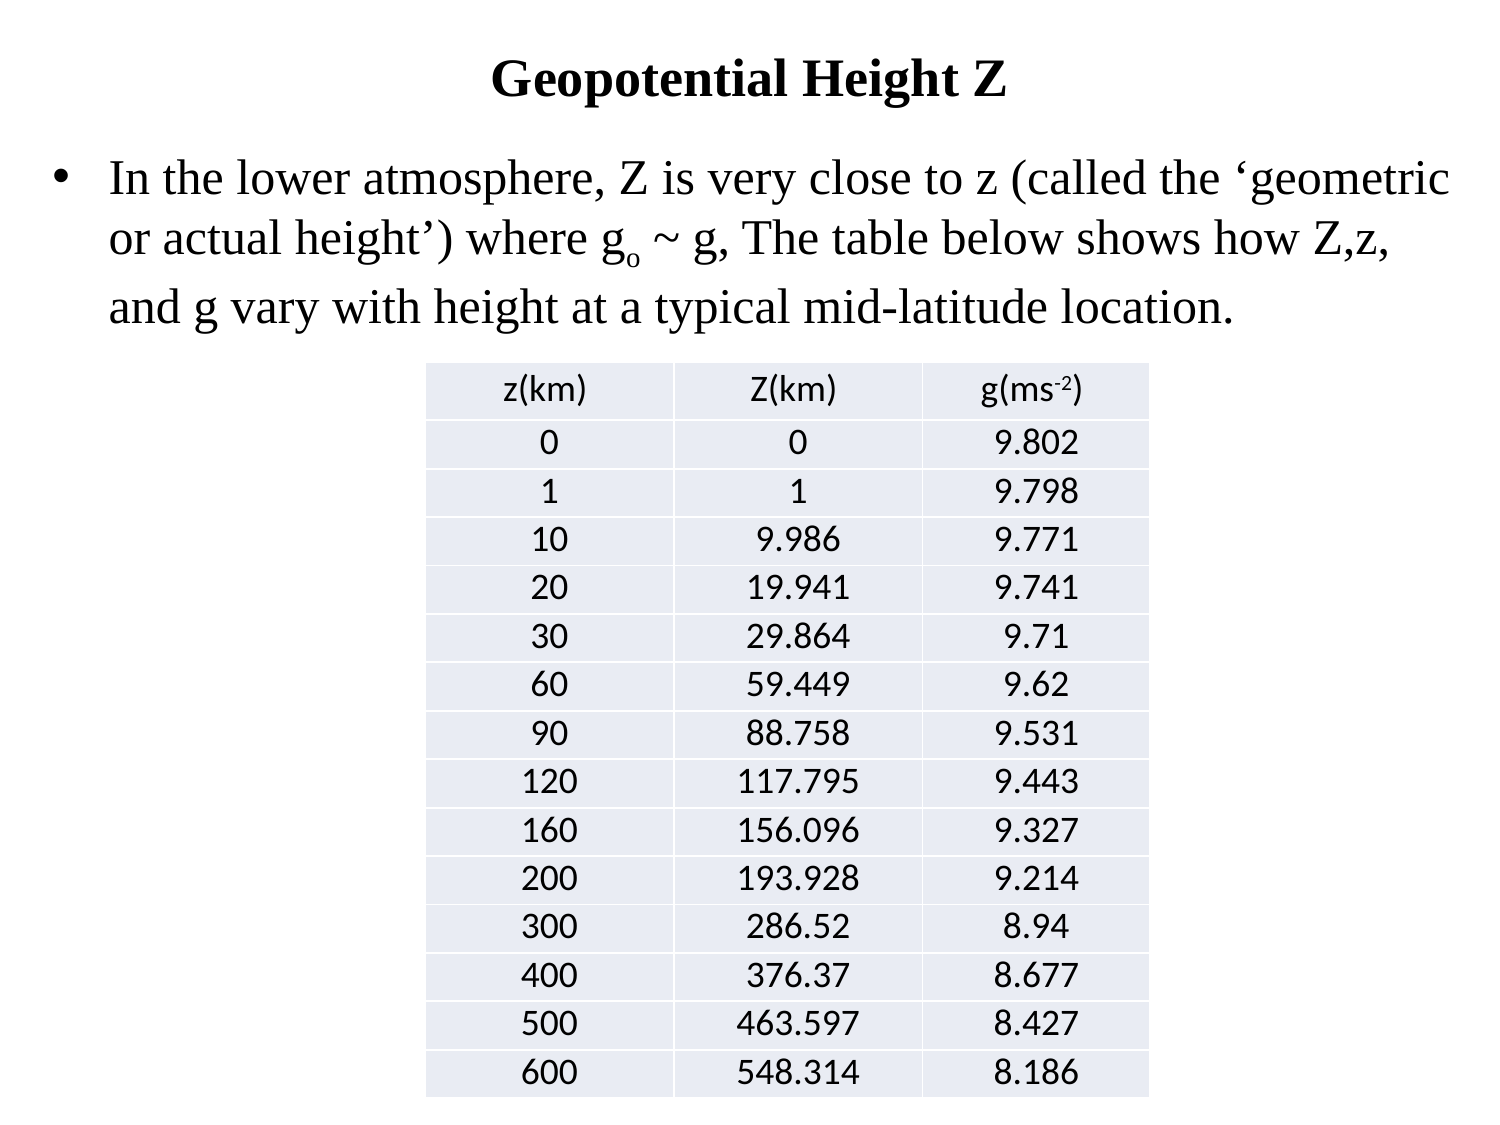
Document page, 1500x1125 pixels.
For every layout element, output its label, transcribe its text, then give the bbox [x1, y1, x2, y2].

table_cell 117.795 [675, 760, 922, 807]
table_cell 0 [426, 421, 673, 468]
table_cell 59.449 [675, 663, 922, 710]
table_cell 9.741 [923, 566, 1149, 613]
table_header g(ms-2) [923, 363, 1149, 419]
table_cell 286.52 [675, 905, 922, 952]
table_cell 8.186 [923, 1051, 1149, 1097]
table_cell 1 [426, 470, 673, 516]
table_cell 8.94 [923, 905, 1149, 952]
table_cell 20 [426, 566, 673, 613]
table_cell 8.427 [923, 1002, 1149, 1049]
table_cell 90 [426, 712, 673, 758]
table_cell 120 [426, 760, 673, 807]
table_cell 600 [426, 1051, 673, 1097]
table_cell 9.71 [923, 615, 1149, 661]
table_cell 9.327 [923, 809, 1149, 855]
table_cell 200 [426, 857, 673, 904]
table_cell 300 [426, 905, 673, 952]
table_cell 156.096 [675, 809, 922, 855]
table_cell 500 [426, 1002, 673, 1049]
table_cell 0 [675, 421, 922, 468]
table_cell 1 [675, 470, 922, 516]
table_cell 548.314 [675, 1051, 922, 1097]
text_box In the lower atmosphere, Z is very close to z (called the ‘geometric or actual height’) where go ~ g, The table below shows how Z,z, and g vary with height at a typical mid-latitude location. [37, 137, 1477, 341]
title Geopotential Height Z [75, 12, 1425, 137]
table_cell 9.798 [923, 470, 1149, 516]
table_cell 30 [426, 615, 673, 661]
table_cell 29.864 [675, 615, 922, 661]
table_cell 19.941 [675, 566, 922, 613]
table_cell 9.214 [923, 857, 1149, 904]
table_cell 10 [426, 518, 673, 565]
table_cell 9.802 [923, 421, 1149, 468]
table_cell 9.771 [923, 518, 1149, 565]
table_header Z(km) [675, 363, 922, 419]
table_cell 160 [426, 809, 673, 855]
table_cell 376.37 [675, 954, 922, 1000]
table_cell 463.597 [675, 1002, 922, 1049]
table_cell 9.62 [923, 663, 1149, 710]
table_cell 8.677 [923, 954, 1149, 1000]
table_cell 400 [426, 954, 673, 1000]
table_cell 9.443 [923, 760, 1149, 807]
table_cell 88.758 [675, 712, 922, 758]
table_cell 193.928 [675, 857, 922, 904]
table_header z(km) [426, 363, 673, 419]
table_cell 9.531 [923, 712, 1149, 758]
table_cell 9.986 [675, 518, 922, 565]
table_cell 60 [426, 663, 673, 710]
